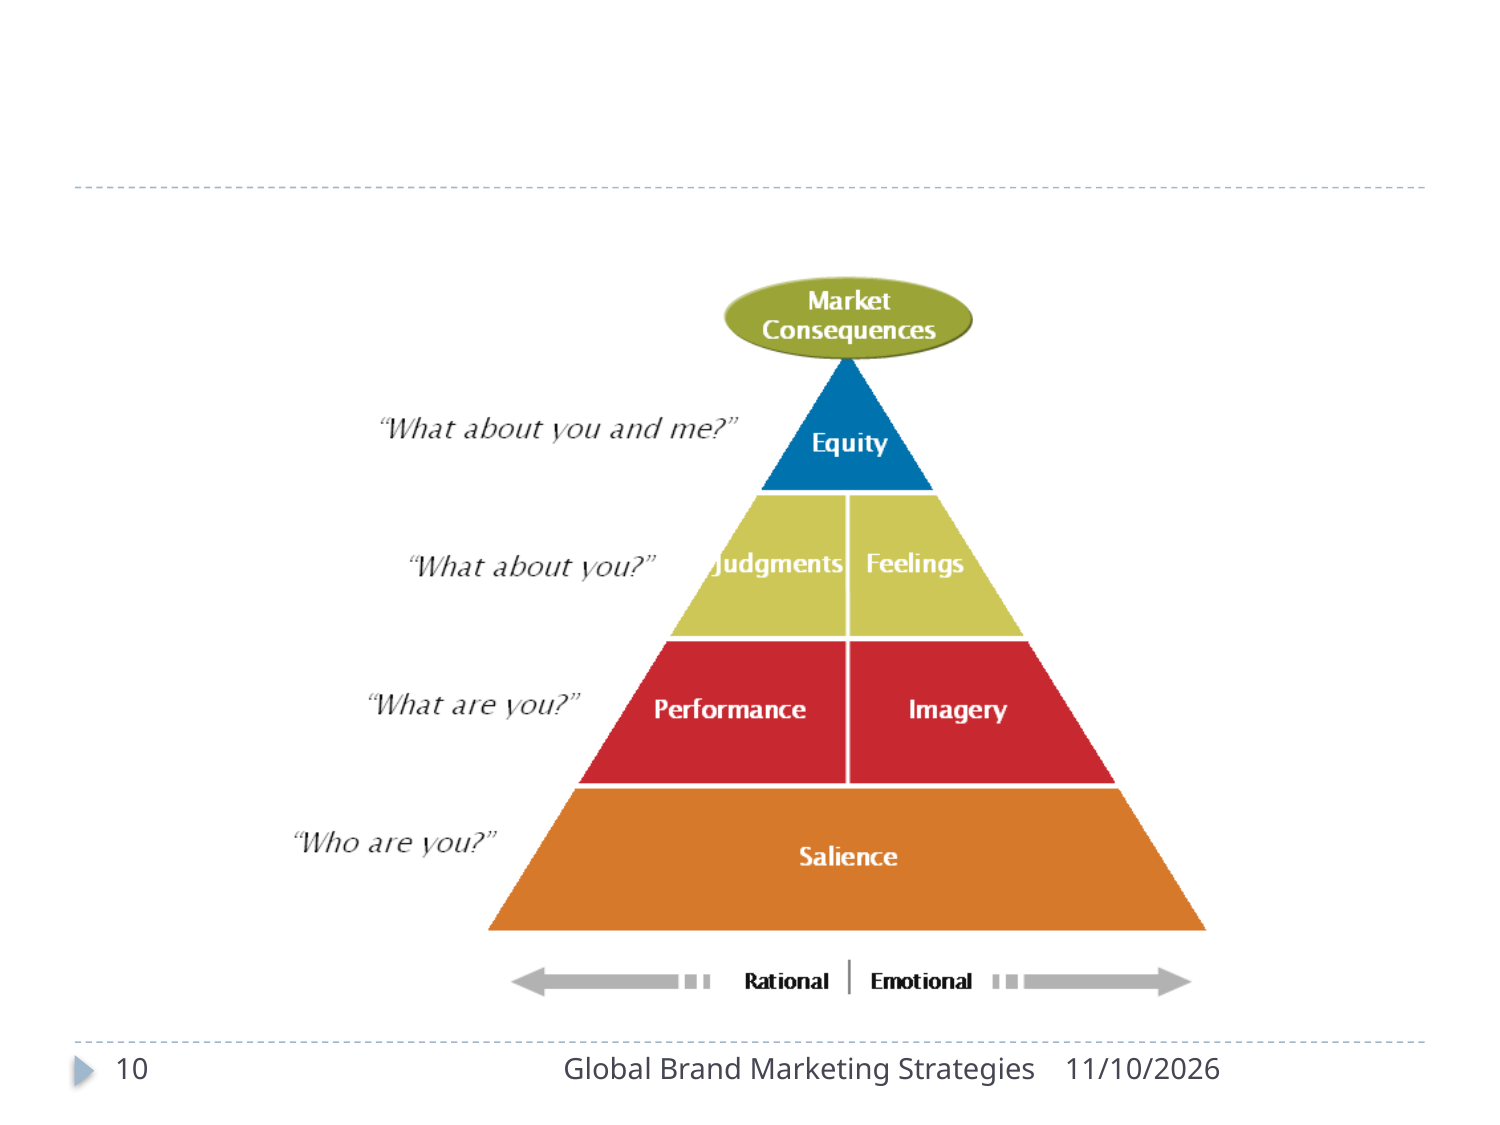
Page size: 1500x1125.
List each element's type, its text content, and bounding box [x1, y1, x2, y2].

footer Global Brand Marketing Strategies [475, 1042, 1051, 1103]
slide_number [1051, 1042, 1426, 1103]
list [279, 262, 1221, 1006]
slide_number 10 [100, 1042, 426, 1103]
